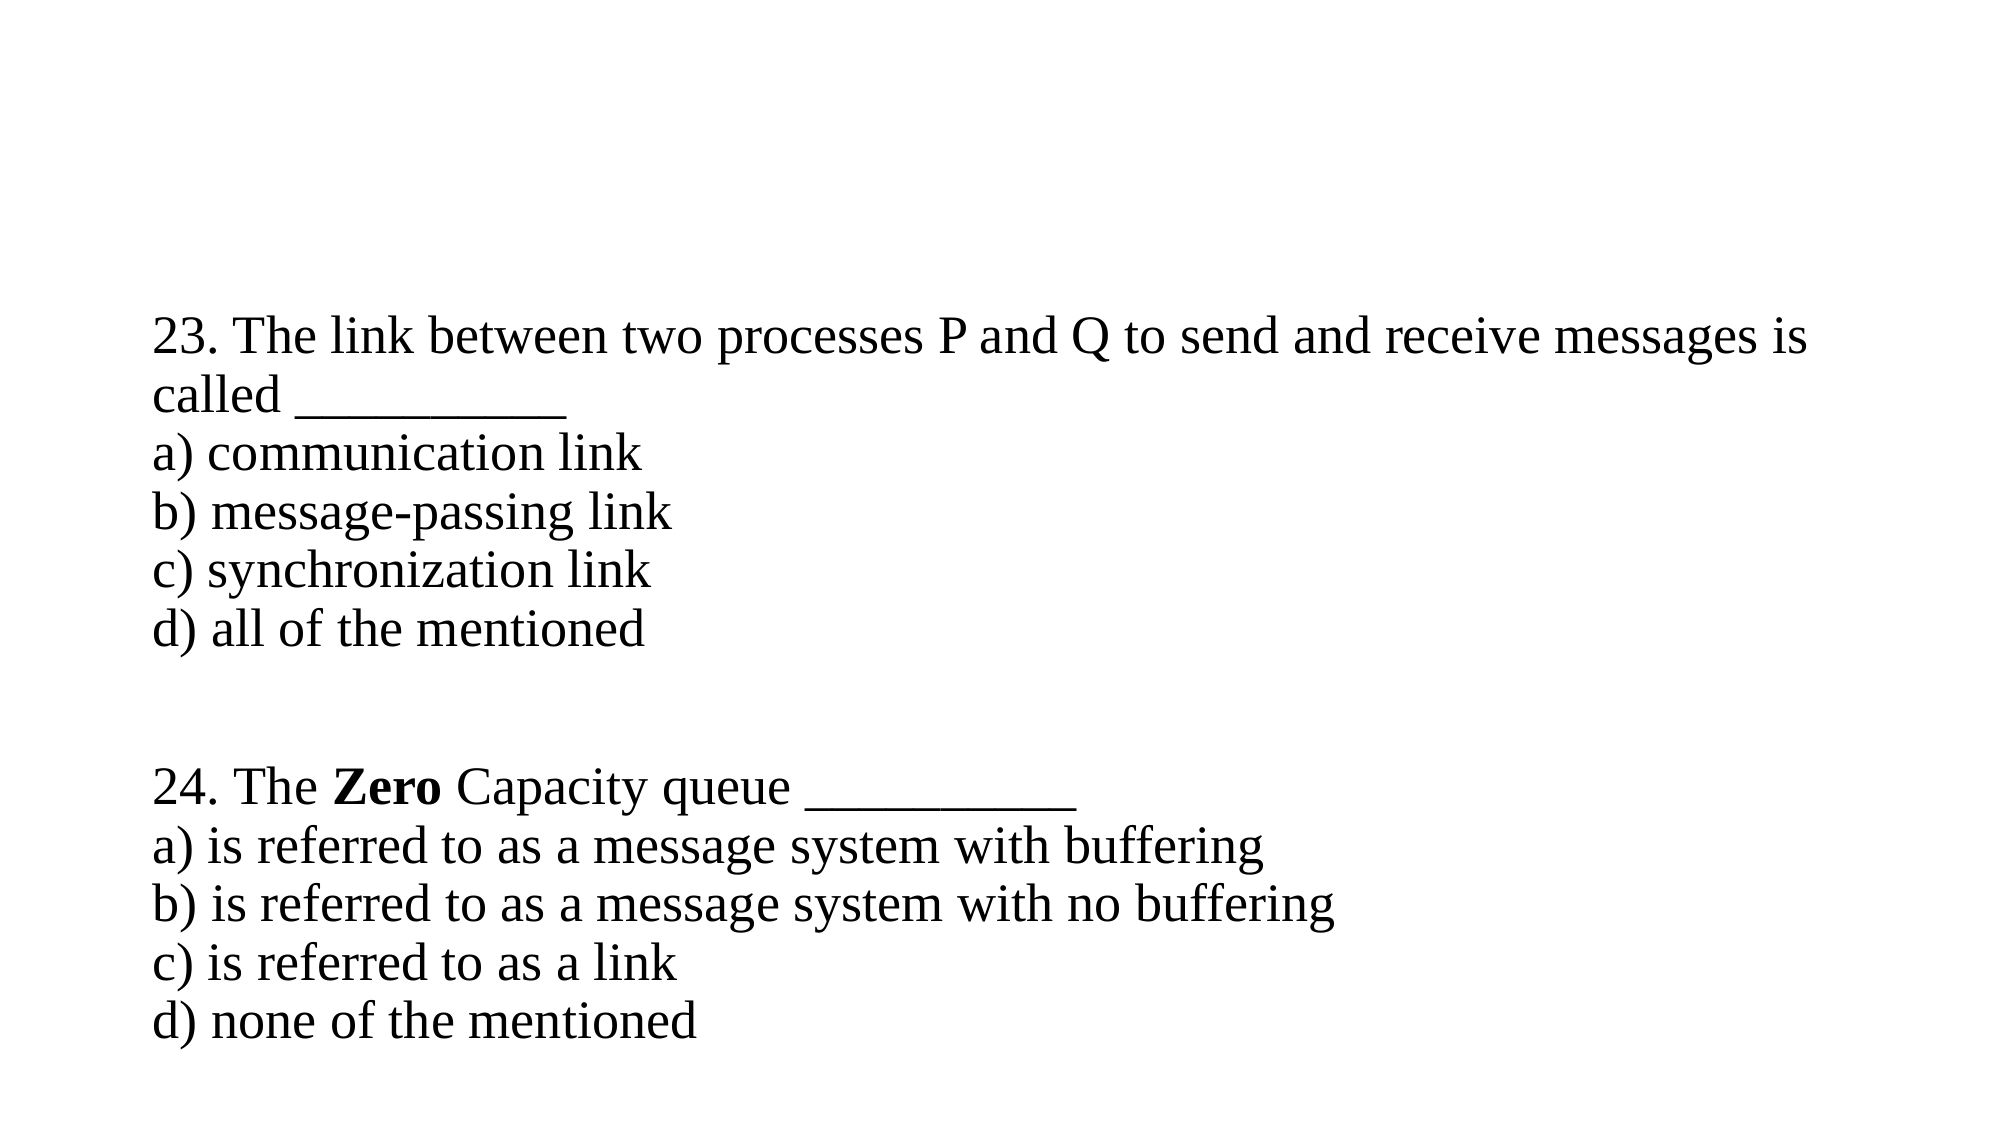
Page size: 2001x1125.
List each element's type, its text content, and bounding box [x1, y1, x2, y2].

list 23. The link between two processes P and Q to send and receive messages is called __________ a) communication link b) message-passing link c) synchronization link d) all of the mentioned 24. The Zero Capacity queue __________ a) is referred to as a message system with buffering b) is referred to as a message system with no buffering c) is referred to as a link d) none of the mentioned [137, 299, 1863, 1014]
